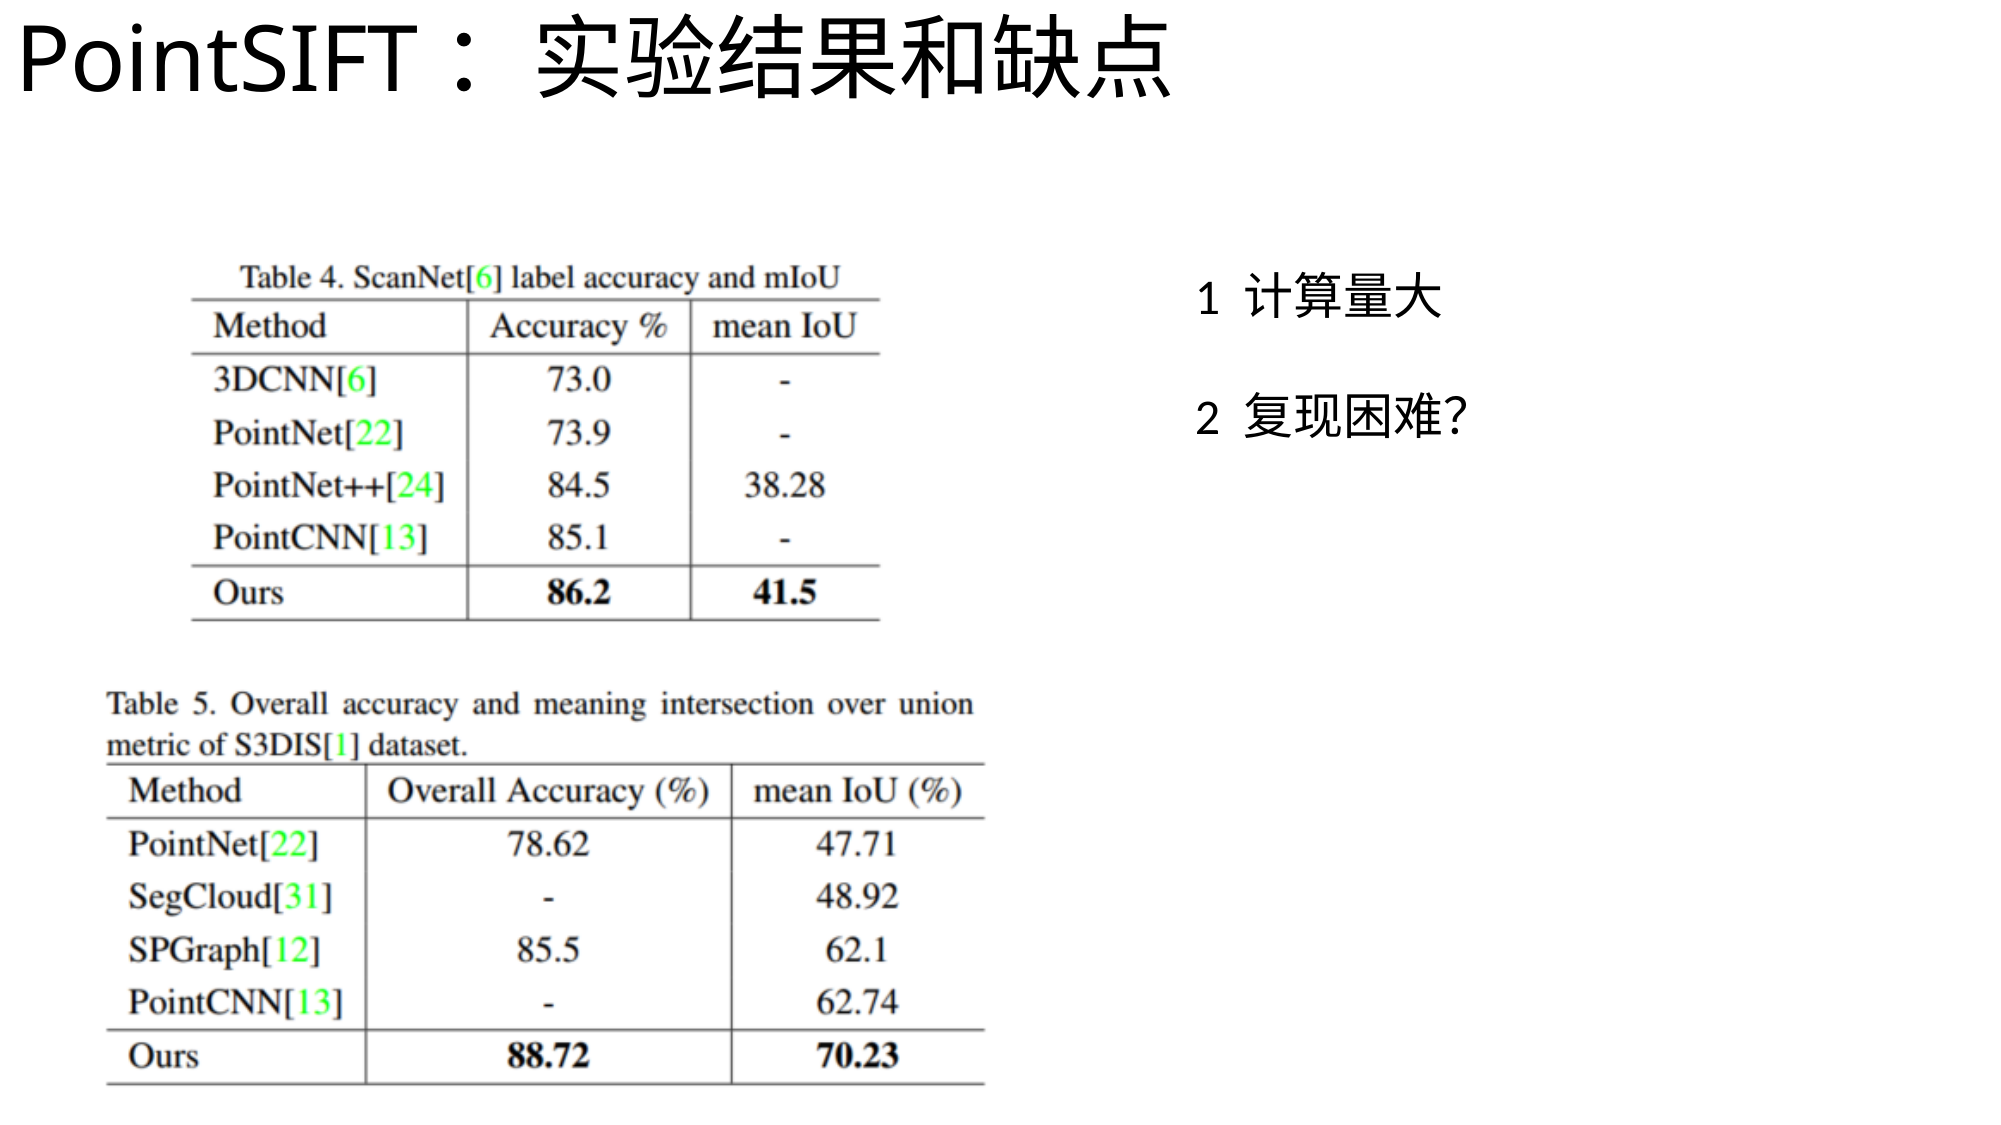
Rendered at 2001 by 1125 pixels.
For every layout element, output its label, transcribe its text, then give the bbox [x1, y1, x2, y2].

picture [105, 257, 1022, 1096]
text_box 1 计算量大 2 复现困难？ [1179, 257, 1785, 453]
title PointSIFT：实验结果和缺点 [0, 0, 1385, 125]
